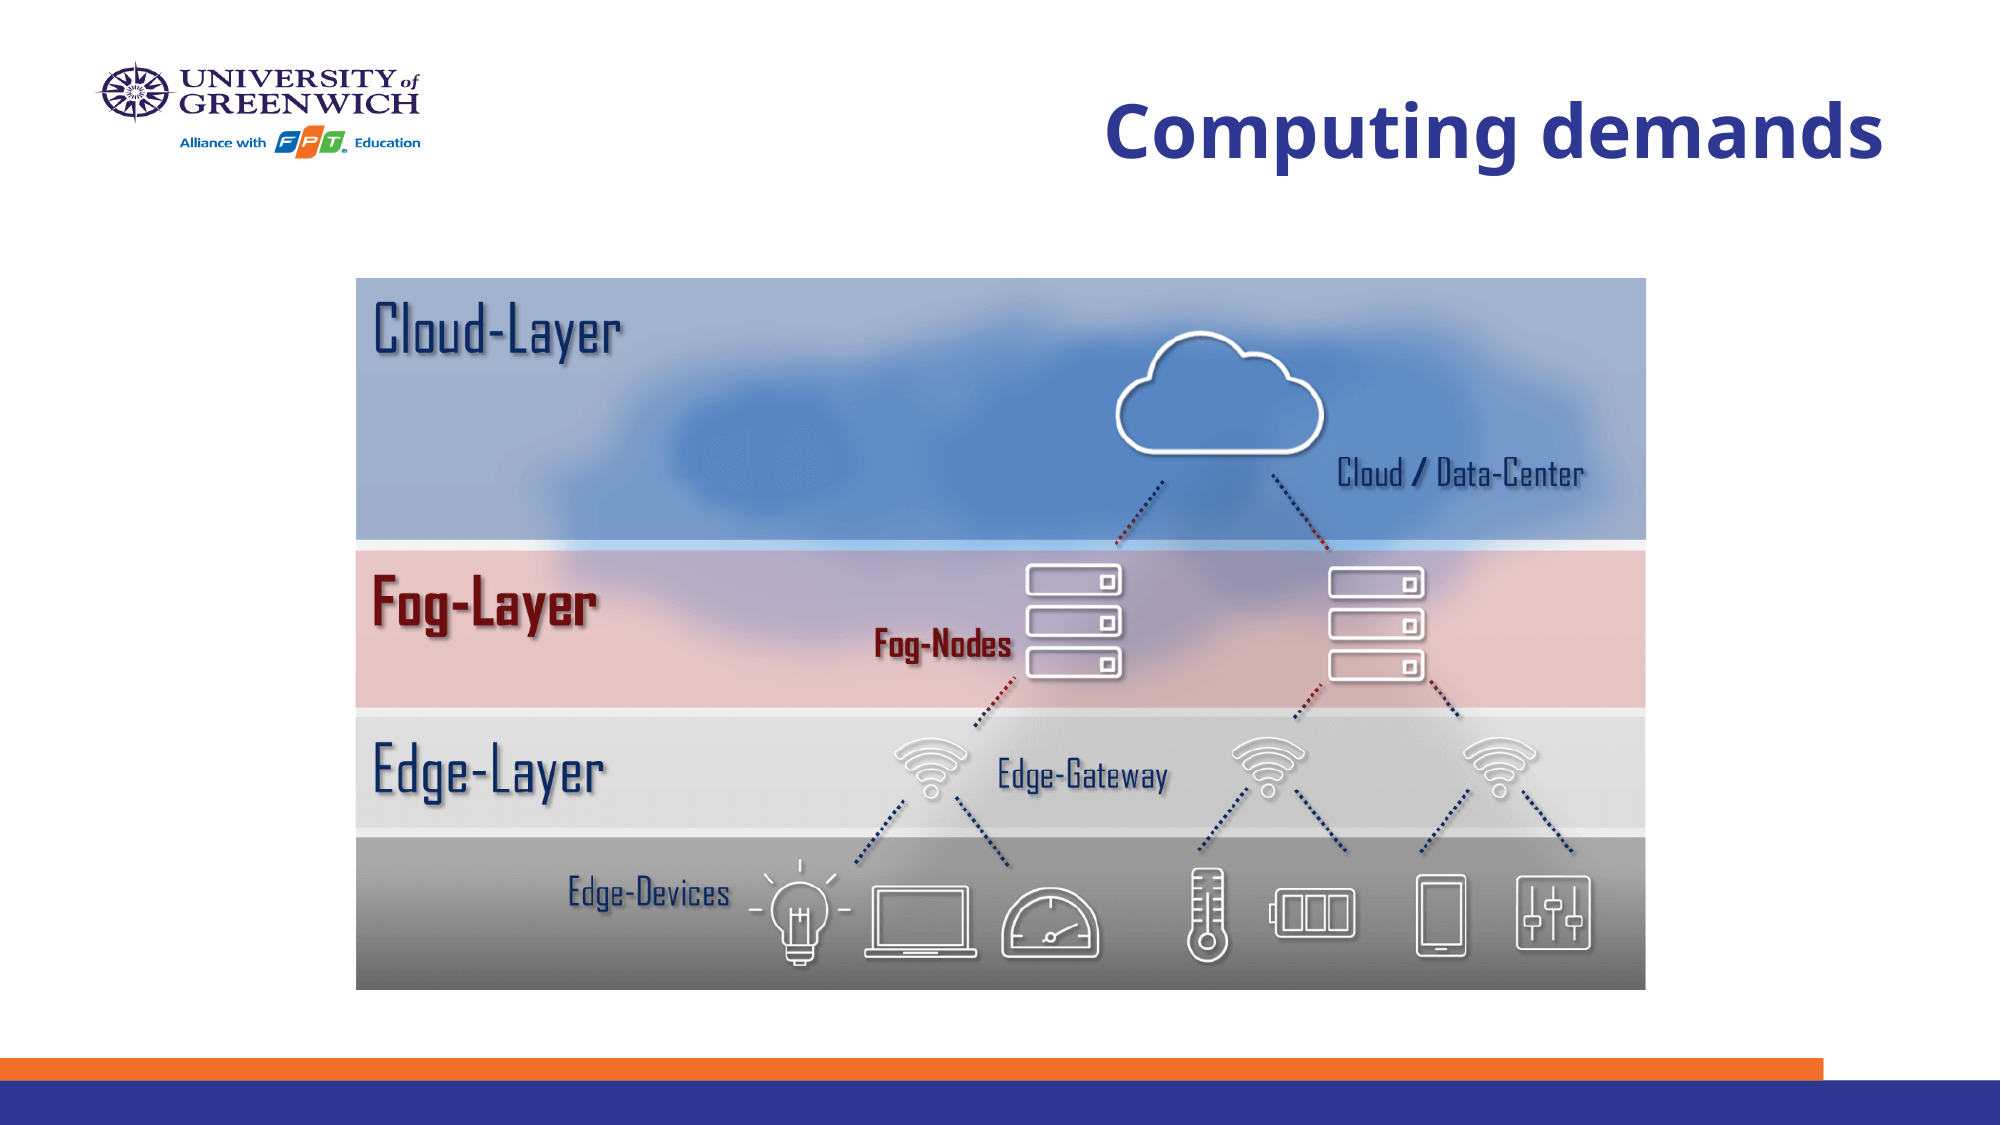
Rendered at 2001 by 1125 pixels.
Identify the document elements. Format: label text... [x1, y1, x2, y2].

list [340, 262, 1660, 1006]
title Computing demands [752, 76, 1900, 209]
picture [0, 0, 2000, 1125]
